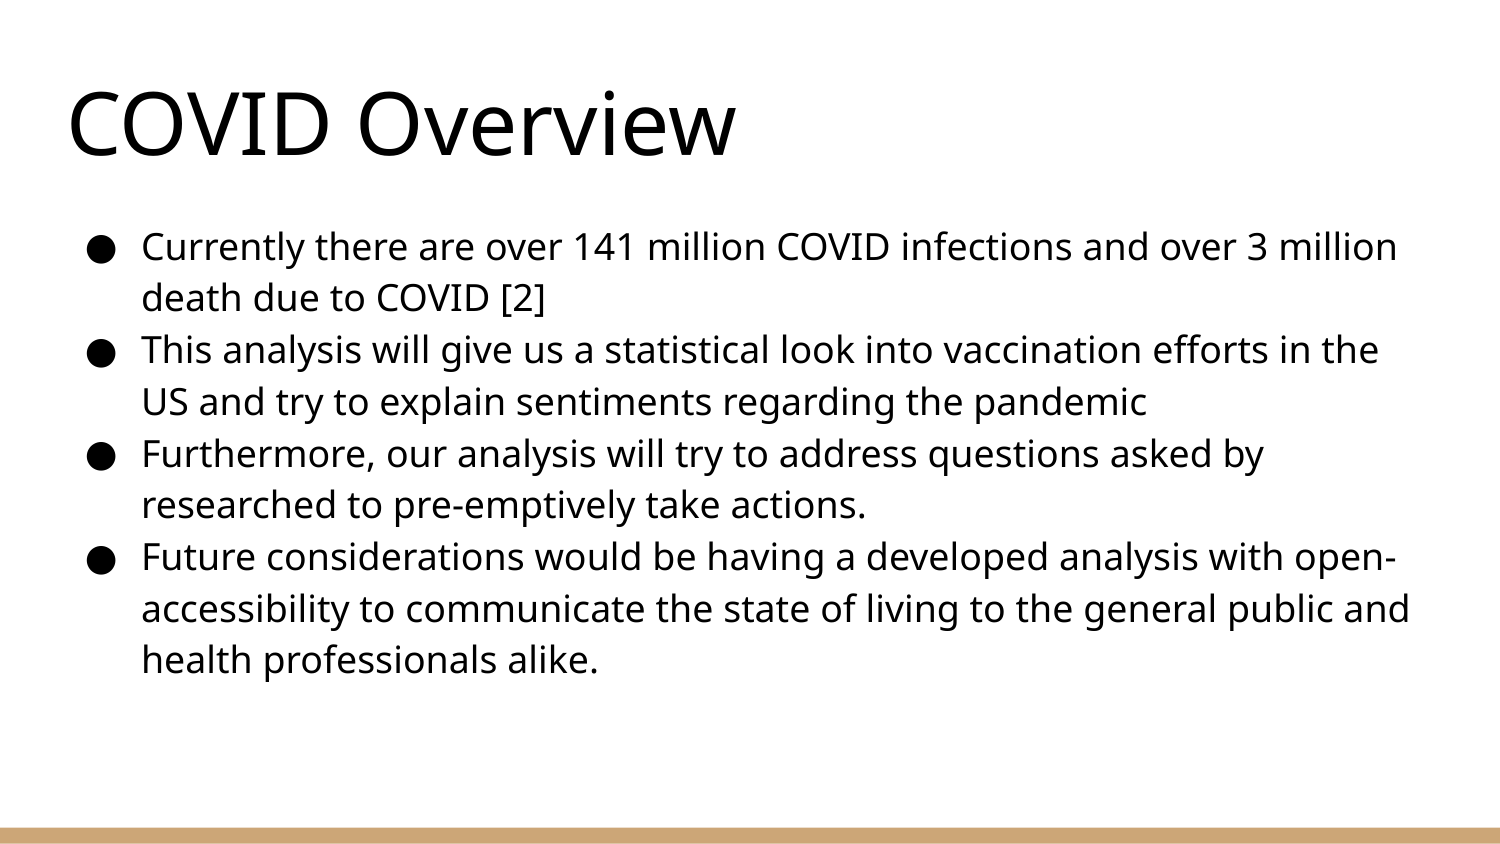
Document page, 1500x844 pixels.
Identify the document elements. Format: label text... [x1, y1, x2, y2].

list Currently there are over 141 million COVID infections and over 3 million death due to COVID [2] This analysis will give us a statistical look into vaccination efforts in the US and try to explain sentiments regarding the pandemic Furthermore, our analysis will try to address questions asked by researched to pre-emptively take actions. Future considerations would be having a developed analysis with open-accessibility to communicate the state of living to the general public and health professionals alike. [51, 200, 1449, 752]
title COVID Overview [51, 51, 1449, 189]
